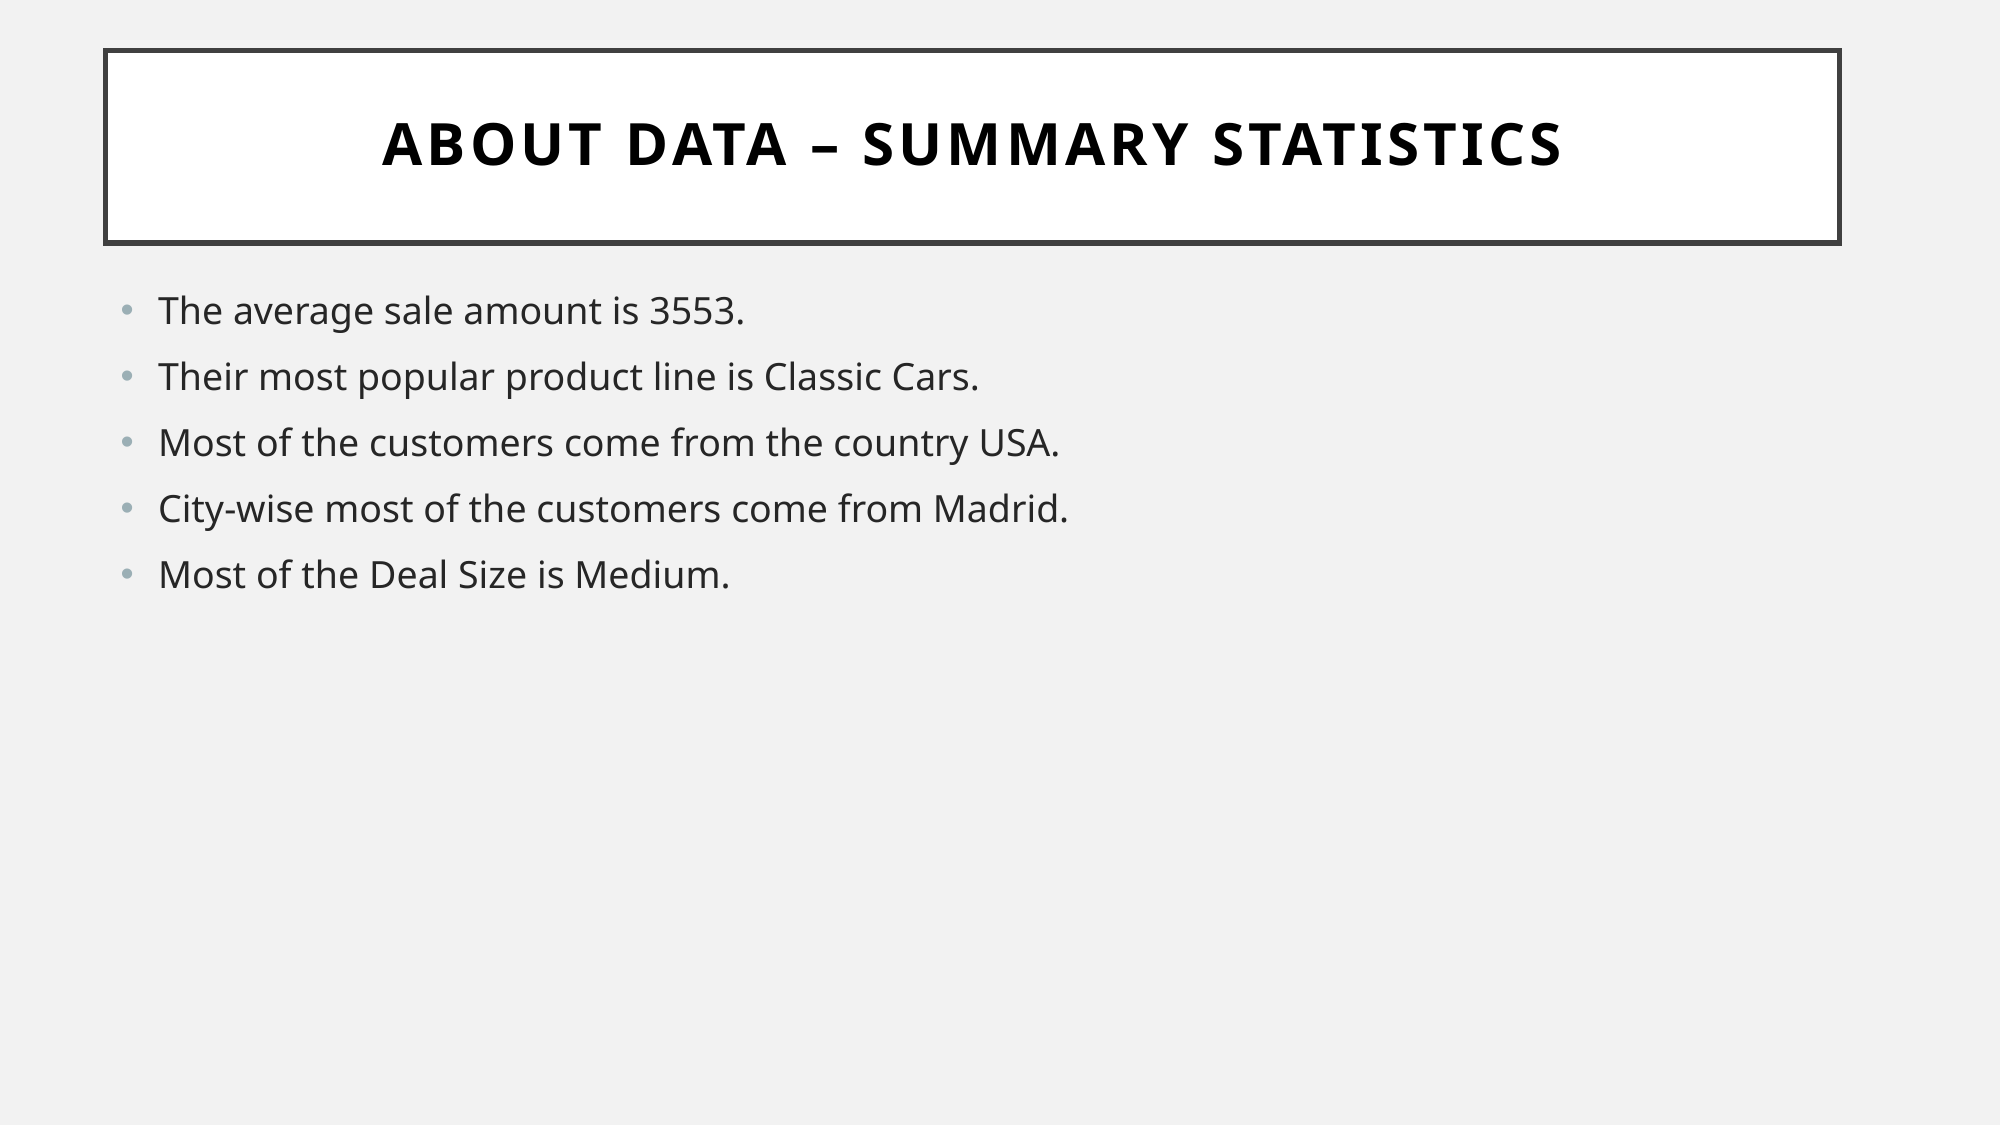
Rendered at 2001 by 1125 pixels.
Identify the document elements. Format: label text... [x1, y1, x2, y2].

list The average sale amount is 3553. Their most popular product line is Classic Cars. Most of the customers come from the country USA. City-wise most of the customers come from Madrid. Most of the Deal Size is Medium. [105, 279, 1817, 1008]
title About Data – Summary statistics [103, 48, 1842, 246]
